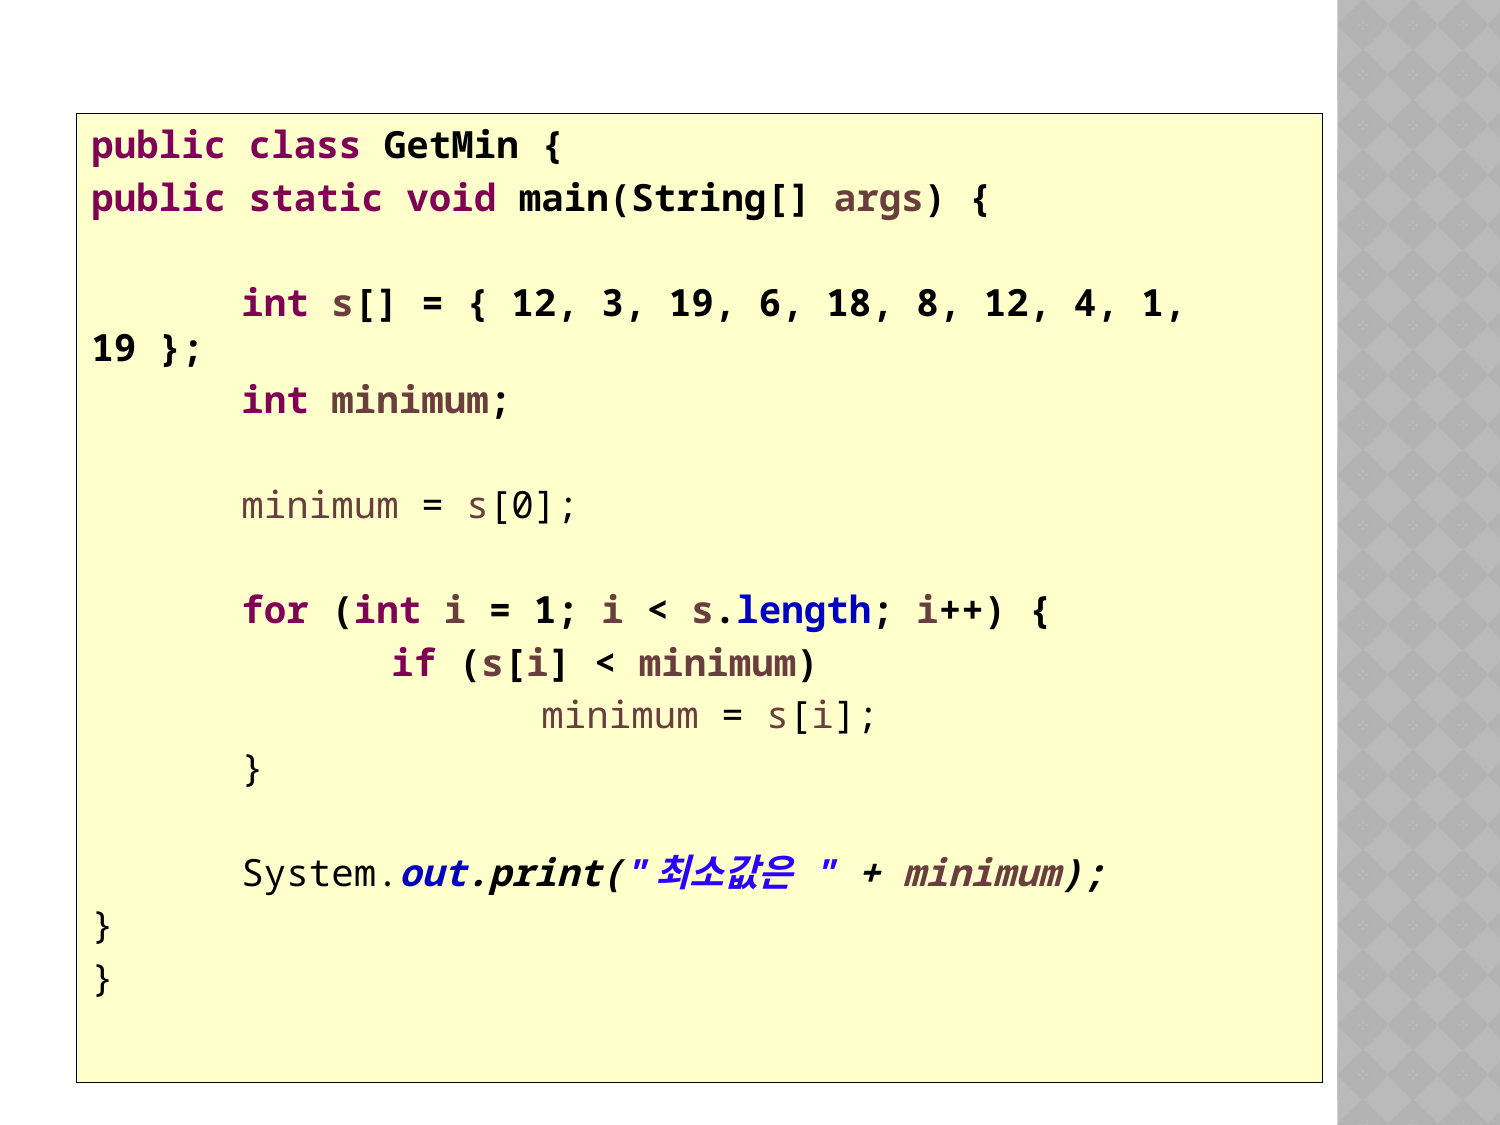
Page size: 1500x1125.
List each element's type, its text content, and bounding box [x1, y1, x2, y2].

text_box public class GetMin { public static void main(String[] args) { int s[] = { 12, 3, 19, 6, 18, 8, 12, 4, 1, 19 }; int minimum; minimum = s[0]; for (int i = 1; i < s.length; i++) { if (s[i] < minimum) minimum = s[i]; } System.out.print("최소값은 " + minimum); } } [76, 113, 1323, 1083]
